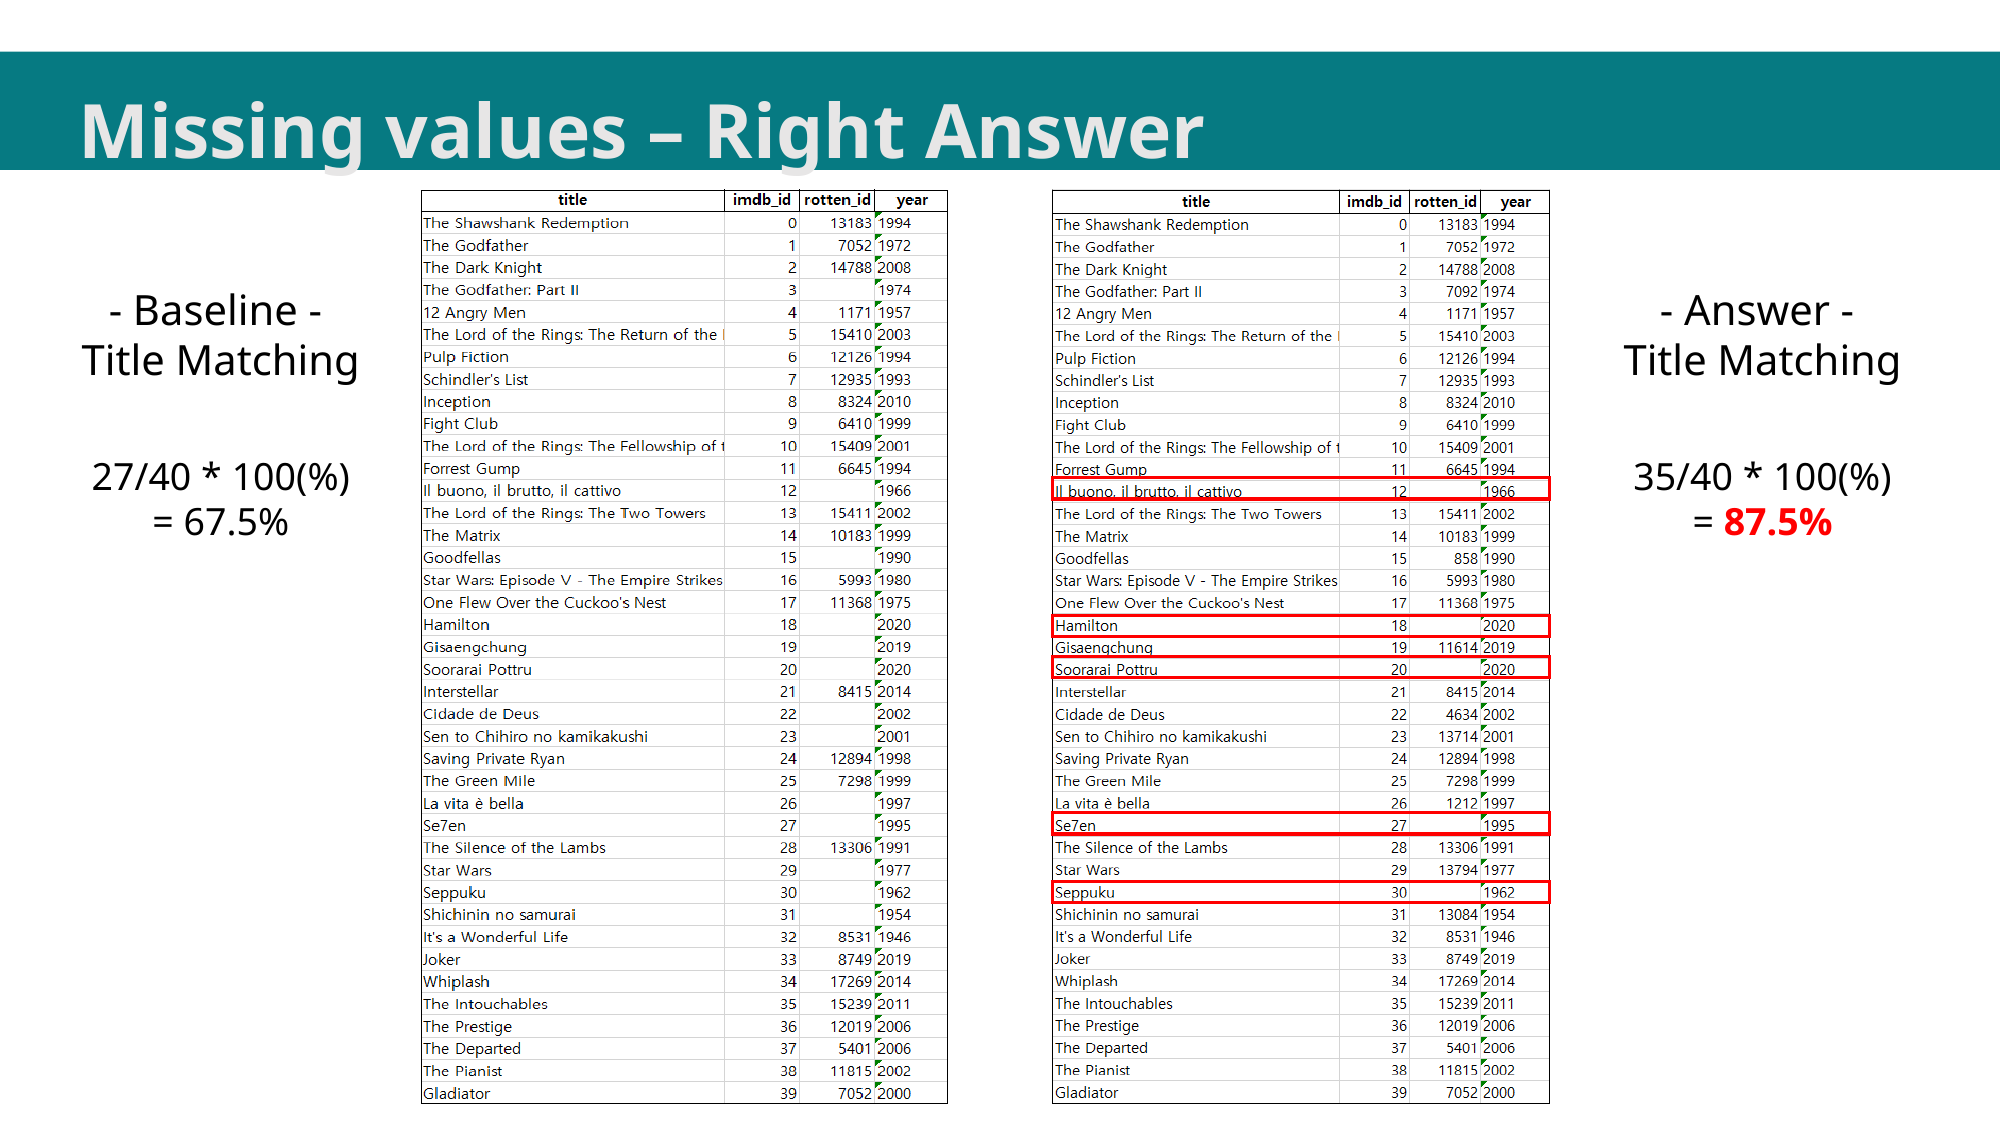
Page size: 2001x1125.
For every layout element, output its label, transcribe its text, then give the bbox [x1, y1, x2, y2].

text_box - Answer - Title Matching [1580, 276, 1945, 392]
picture [421, 189, 948, 1104]
picture [1052, 189, 1550, 1104]
text_box [0, 51, 63, 171]
text_box Missing values – Right Answer [63, 31, 1391, 182]
text_box 35/40 * 100(%) = 87.5% [1596, 446, 1929, 551]
text_box - Baseline - Title Matching [38, 276, 403, 392]
text_box [1391, 51, 2000, 171]
text_box 27/40 * 100(%) = 67.5% [55, 446, 387, 551]
